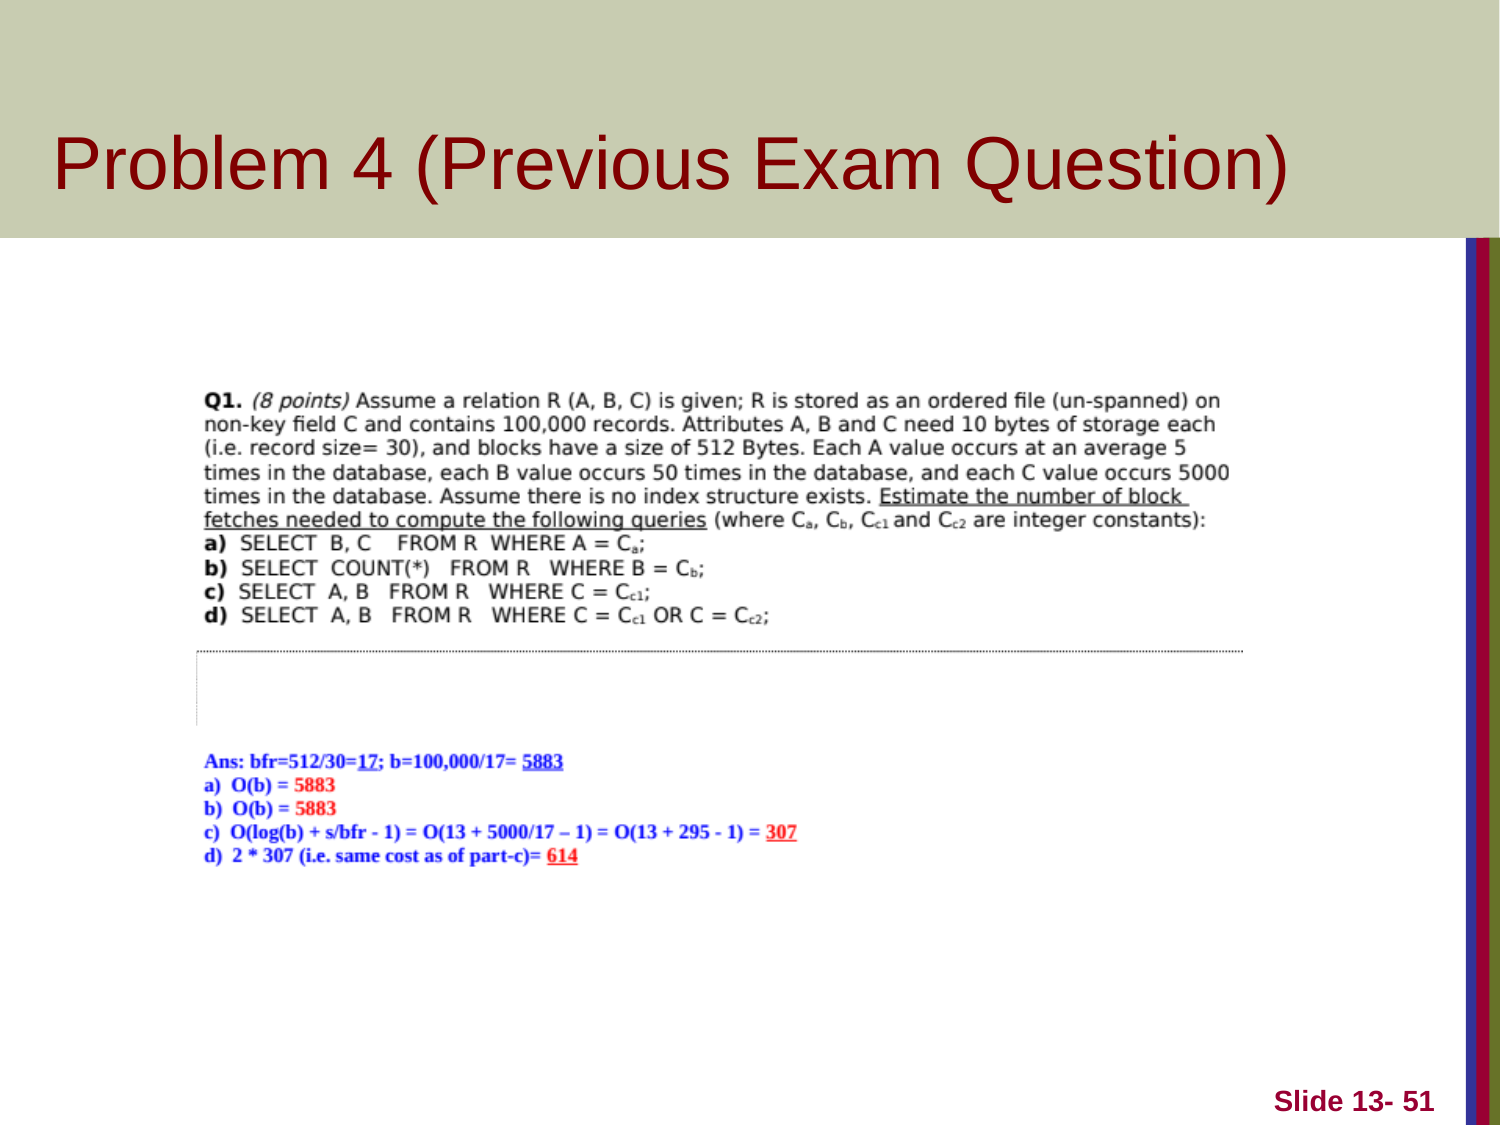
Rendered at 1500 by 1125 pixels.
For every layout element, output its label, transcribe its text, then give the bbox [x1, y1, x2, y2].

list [196, 383, 1243, 892]
title Problem 4 (Previous Exam Question) [37, 49, 1317, 213]
slide_number Slide 13- 51 [1137, 1049, 1451, 1125]
